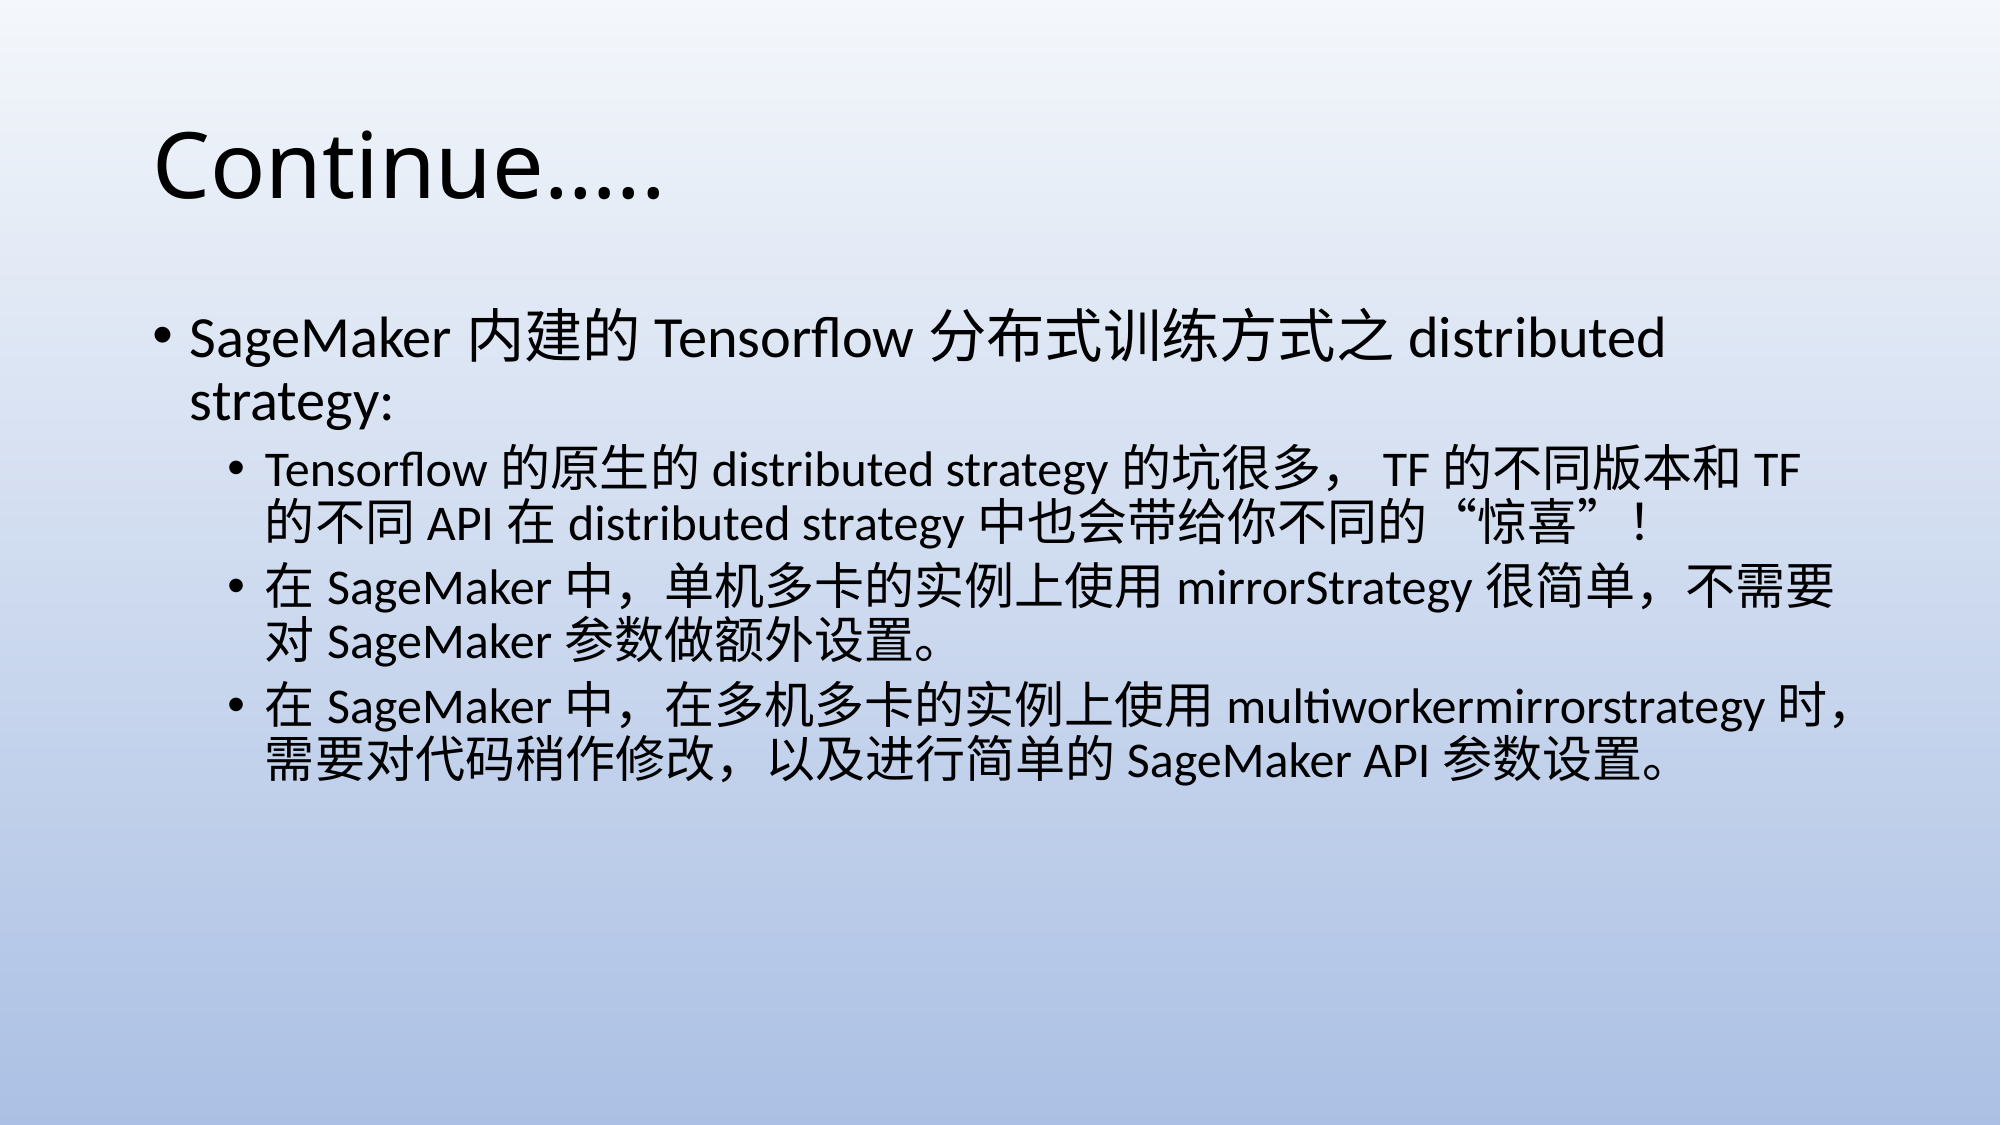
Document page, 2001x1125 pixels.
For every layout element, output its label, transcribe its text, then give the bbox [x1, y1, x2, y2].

title Continue….. [137, 59, 1863, 278]
list SageMaker内建的Tensorflow分布式训练方式之distributed strategy: Tensorflow的原生的distributed strategy的坑很多，TF的不同版本和TF的不同API在distributed strategy中也会带给你不同的“惊喜”！ 在SageMaker中，单机多卡的实例上使用mirrorStrategy很简单，不需要对SageMaker参数做额外设置。 在SageMaker中，在多机多卡的实例上使用multiworkermirrorstrategy时，需要对代码稍作修改，以及进行简单的SageMaker API参数设置。 [137, 299, 1863, 1014]
